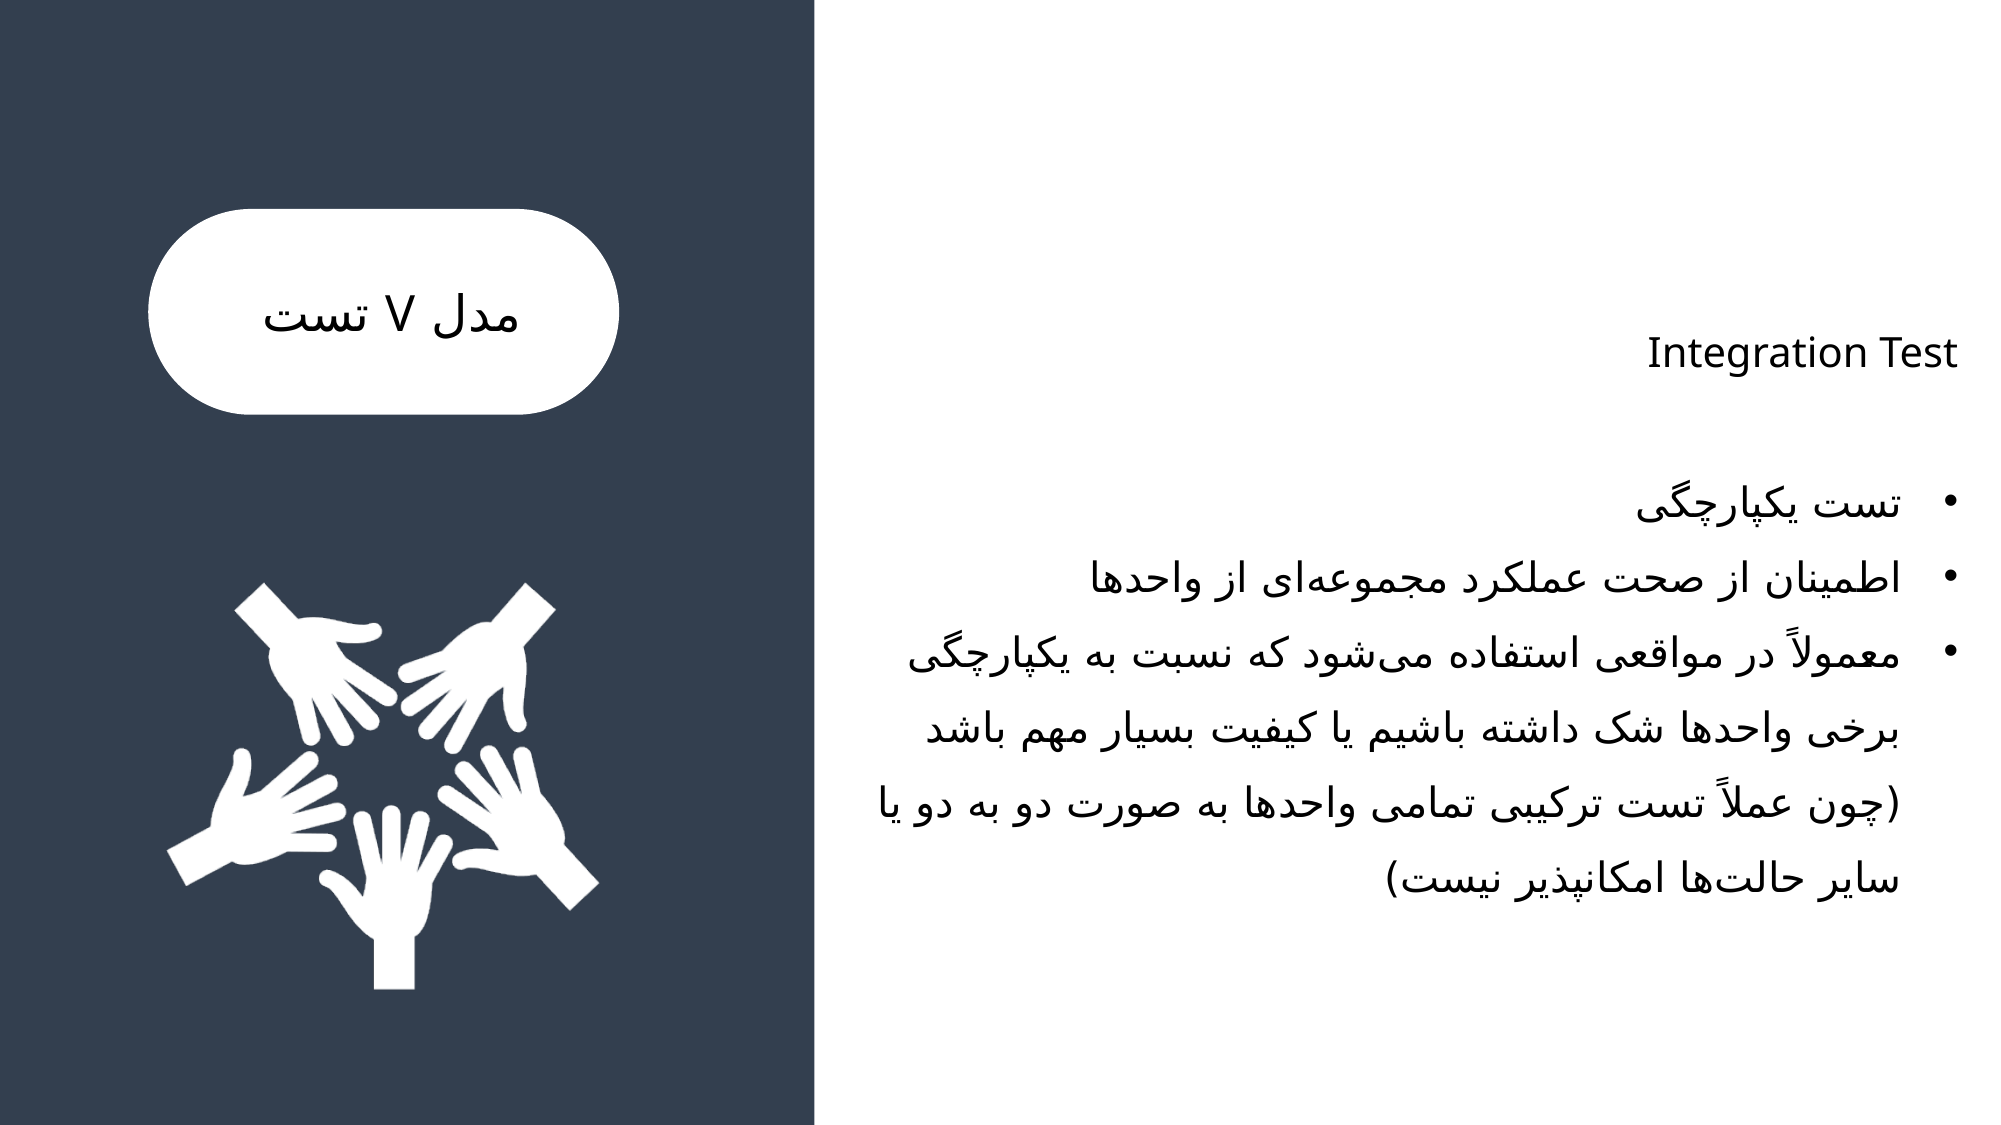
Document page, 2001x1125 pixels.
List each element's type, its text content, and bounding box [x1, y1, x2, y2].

text_box Integration Test تست یکپارچگی اطمینان از صحت عملکرد مجموعه‌ای از واحدها معمولاً در مواقعی استفاده می‌شود که نسبت به یکپارچگی برخی واحدها شک داشته باشیم یا کیفیت بسیار مهم باشد (چون عملاً تست ترکیبی تمامی واحدها به صورت دو به دو یا سایر حالت‌ها امکانپذیر نیست) [844, 292, 1973, 908]
picture [159, 562, 607, 1010]
text_box مدل V تست [147, 207, 621, 416]
text_box [813, 0, 2000, 1125]
